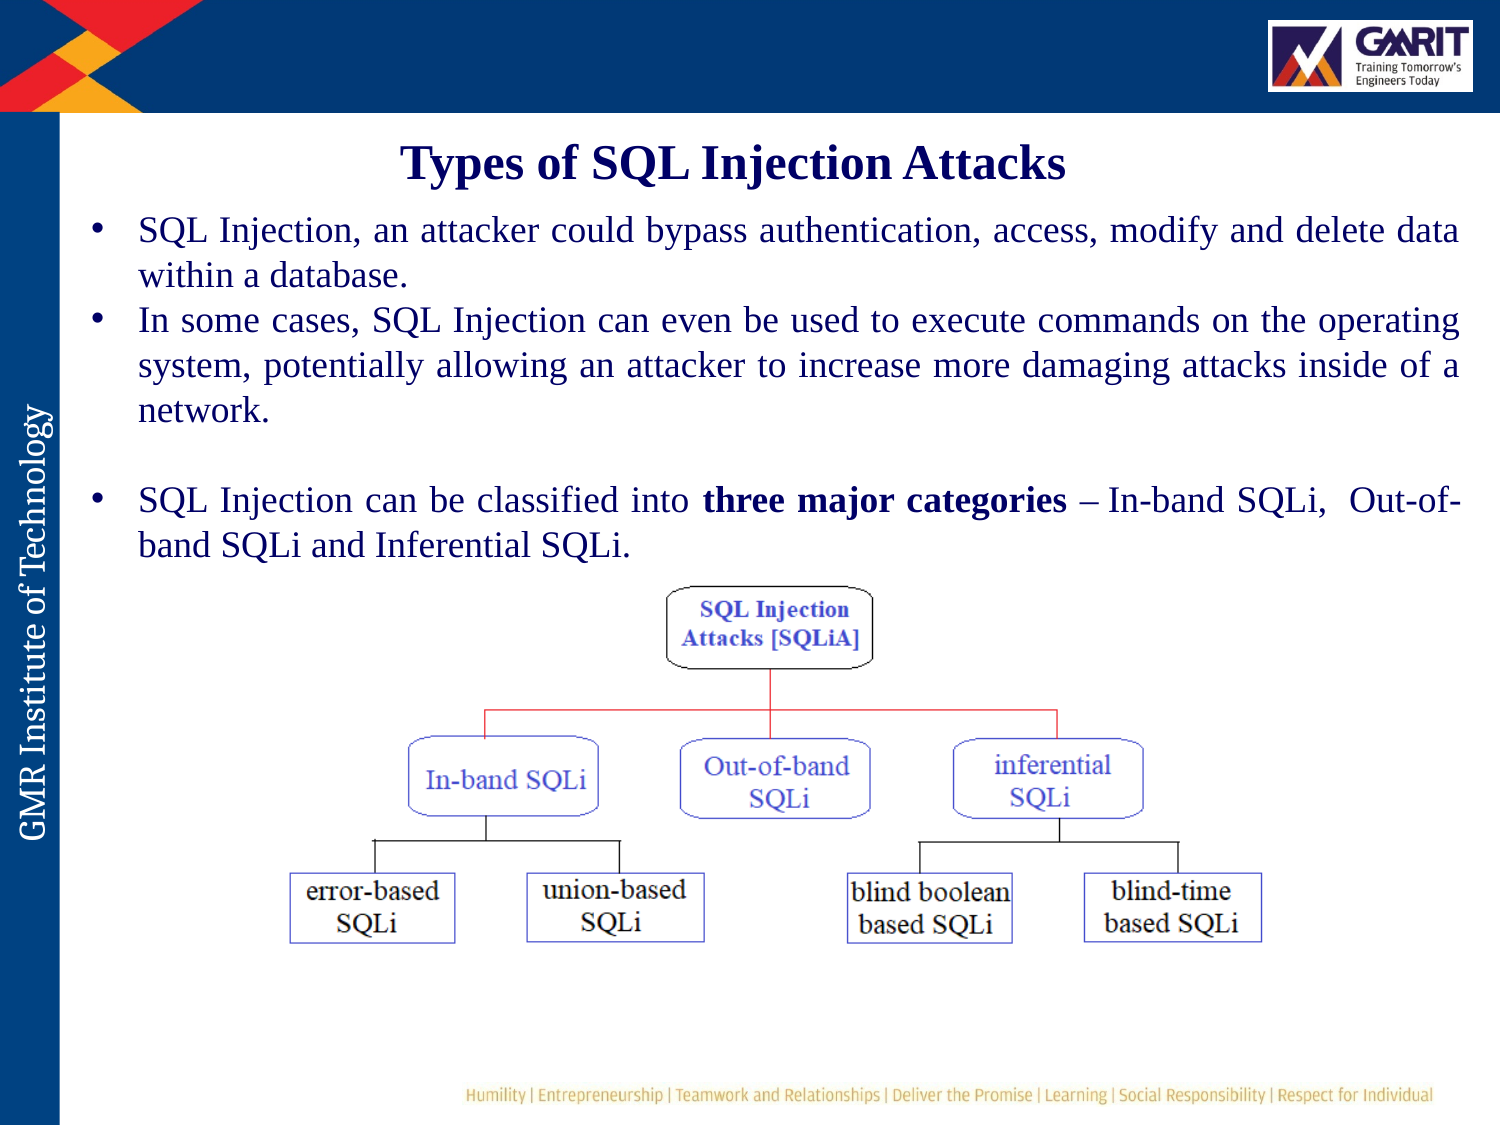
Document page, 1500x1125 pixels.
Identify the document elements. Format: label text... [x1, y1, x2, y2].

picture [280, 575, 1271, 956]
text_box Types of SQL Injection Attacks [385, 121, 1115, 197]
picture [462, 1082, 1438, 1107]
text_box SQL Injection, an attacker could bypass authentication, access, modify and delete data within a database. In some cases, SQL Injection can even be used to execute commands on the operating system, potentially allowing an attacker to increase more damaging attacks inside of a network. SQL Injection can be classified into three major categories – In-band SQLi, Out-of-band SQLi and Inferential SQLi. [76, 197, 1477, 573]
picture [0, 0, 1500, 113]
